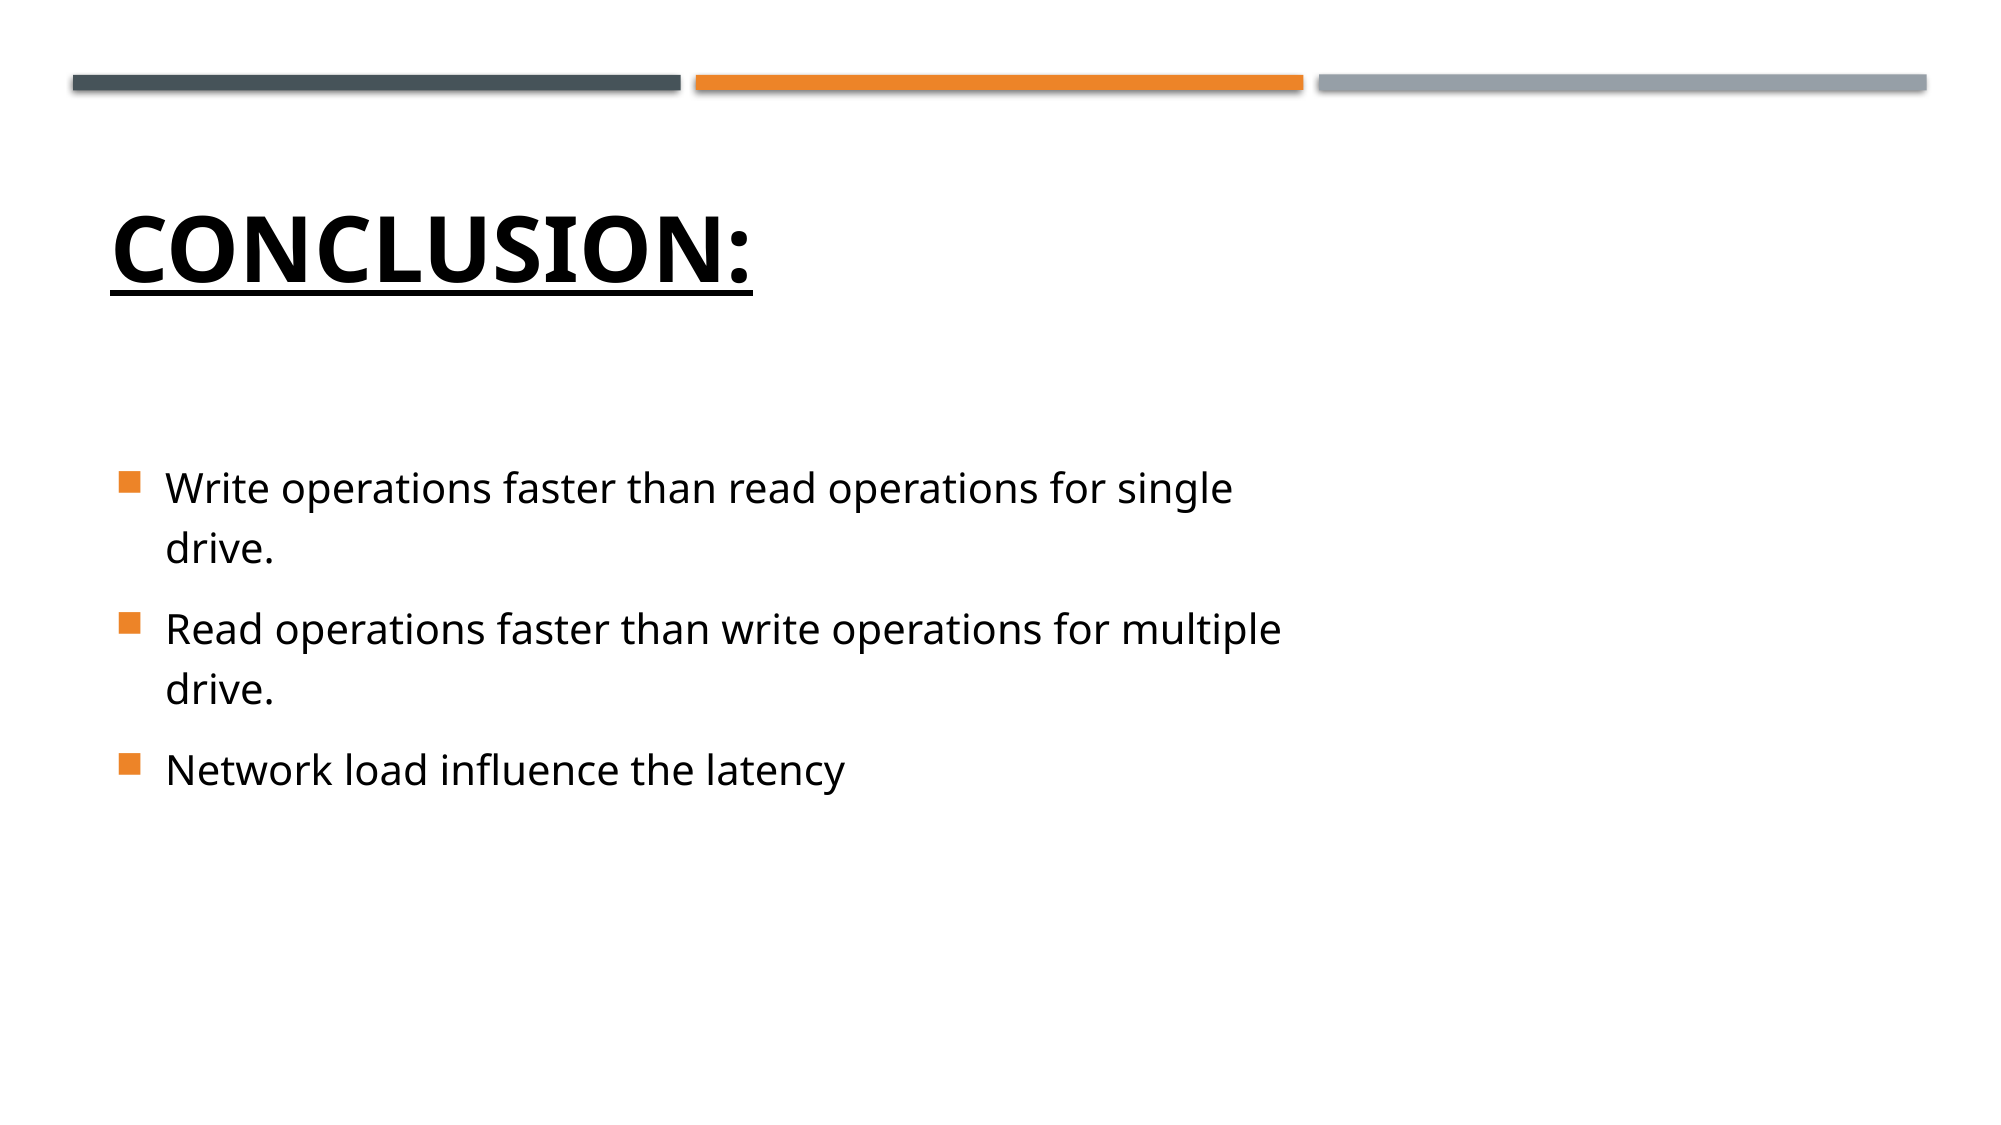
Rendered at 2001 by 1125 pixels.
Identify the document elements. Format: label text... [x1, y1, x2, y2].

text_box Write operations faster than read operations for single drive. Read operations faster than write operations for multiple drive. Network load influence the latency [100, 383, 1370, 981]
title CONCLUSION: [95, 115, 1905, 311]
